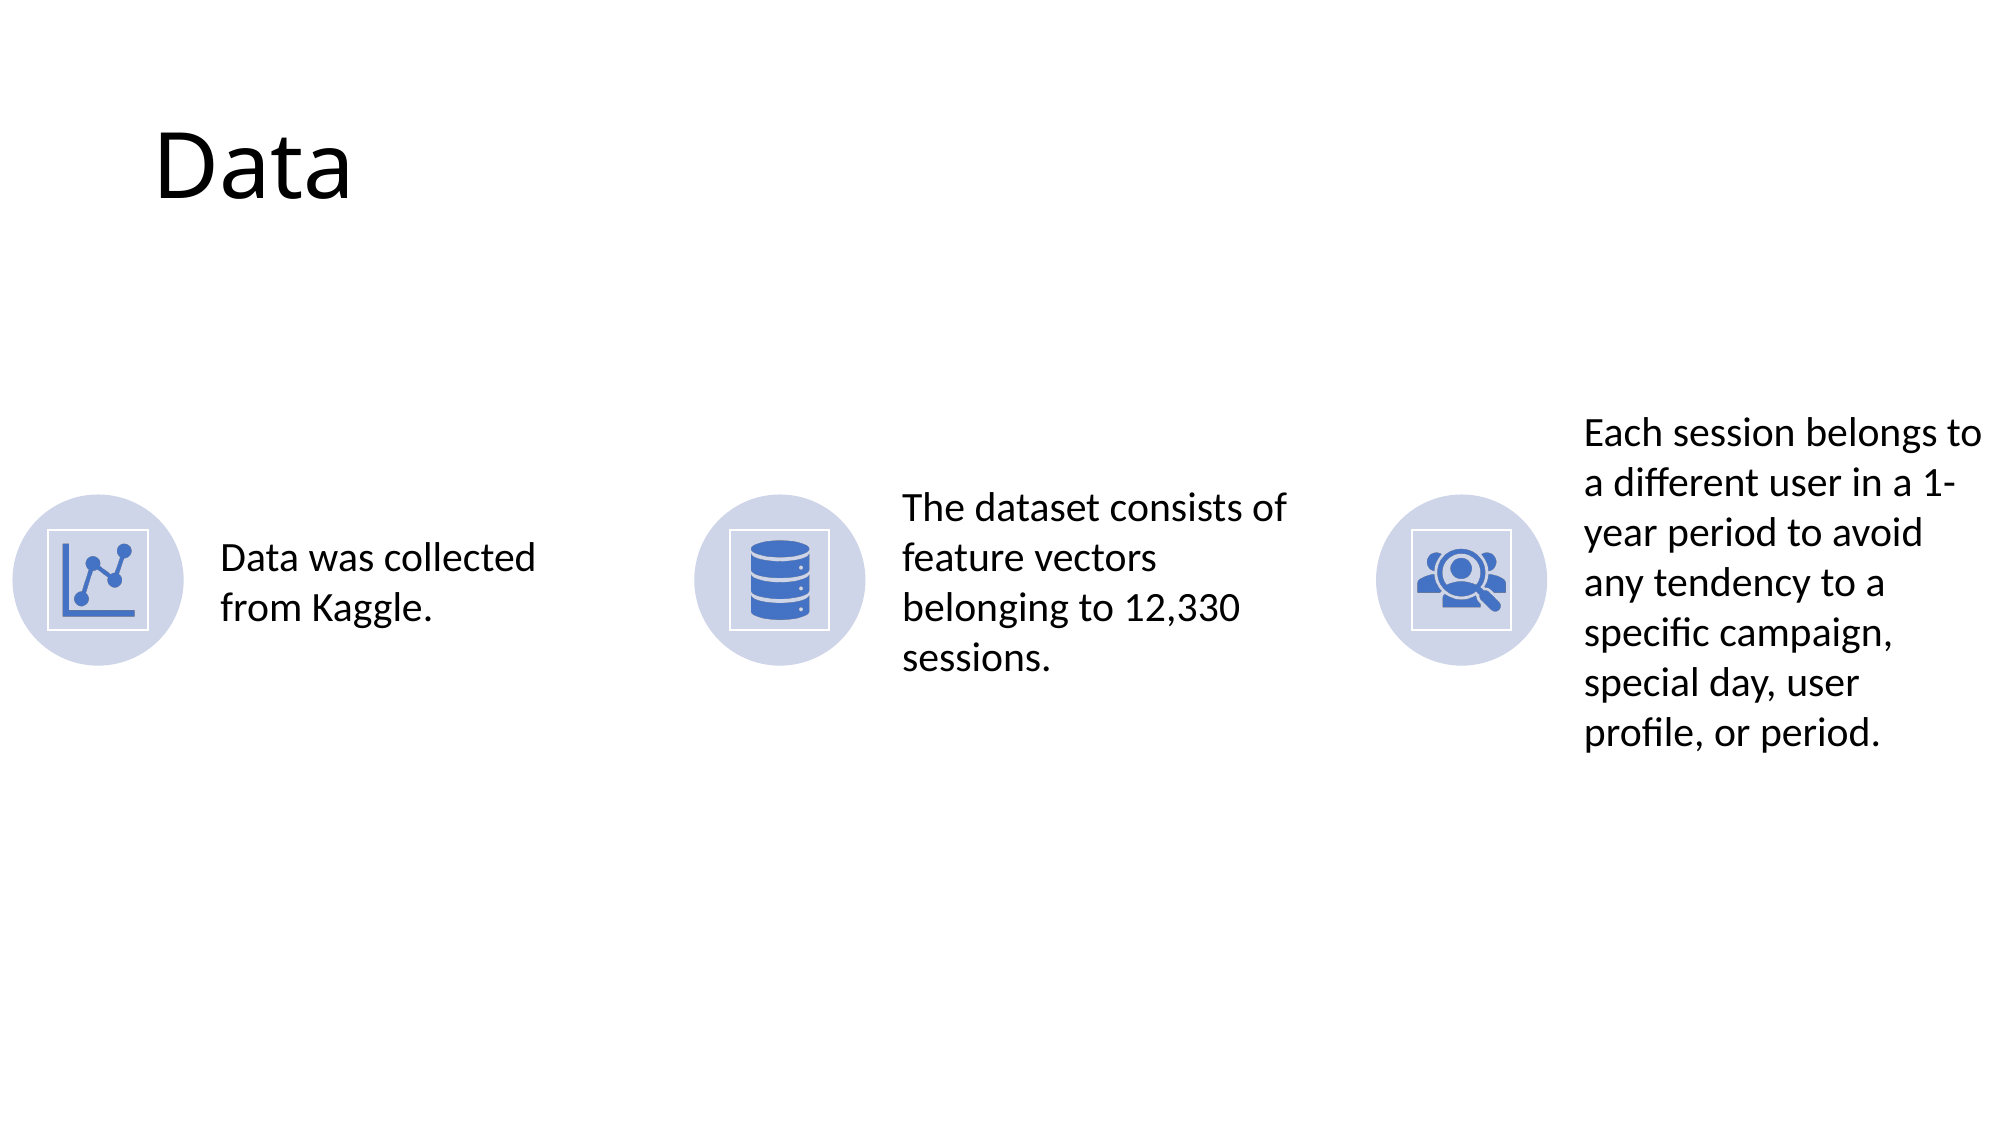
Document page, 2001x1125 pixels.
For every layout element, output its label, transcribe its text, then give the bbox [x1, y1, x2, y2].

title Data [137, 59, 1863, 277]
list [0, 277, 2000, 883]
